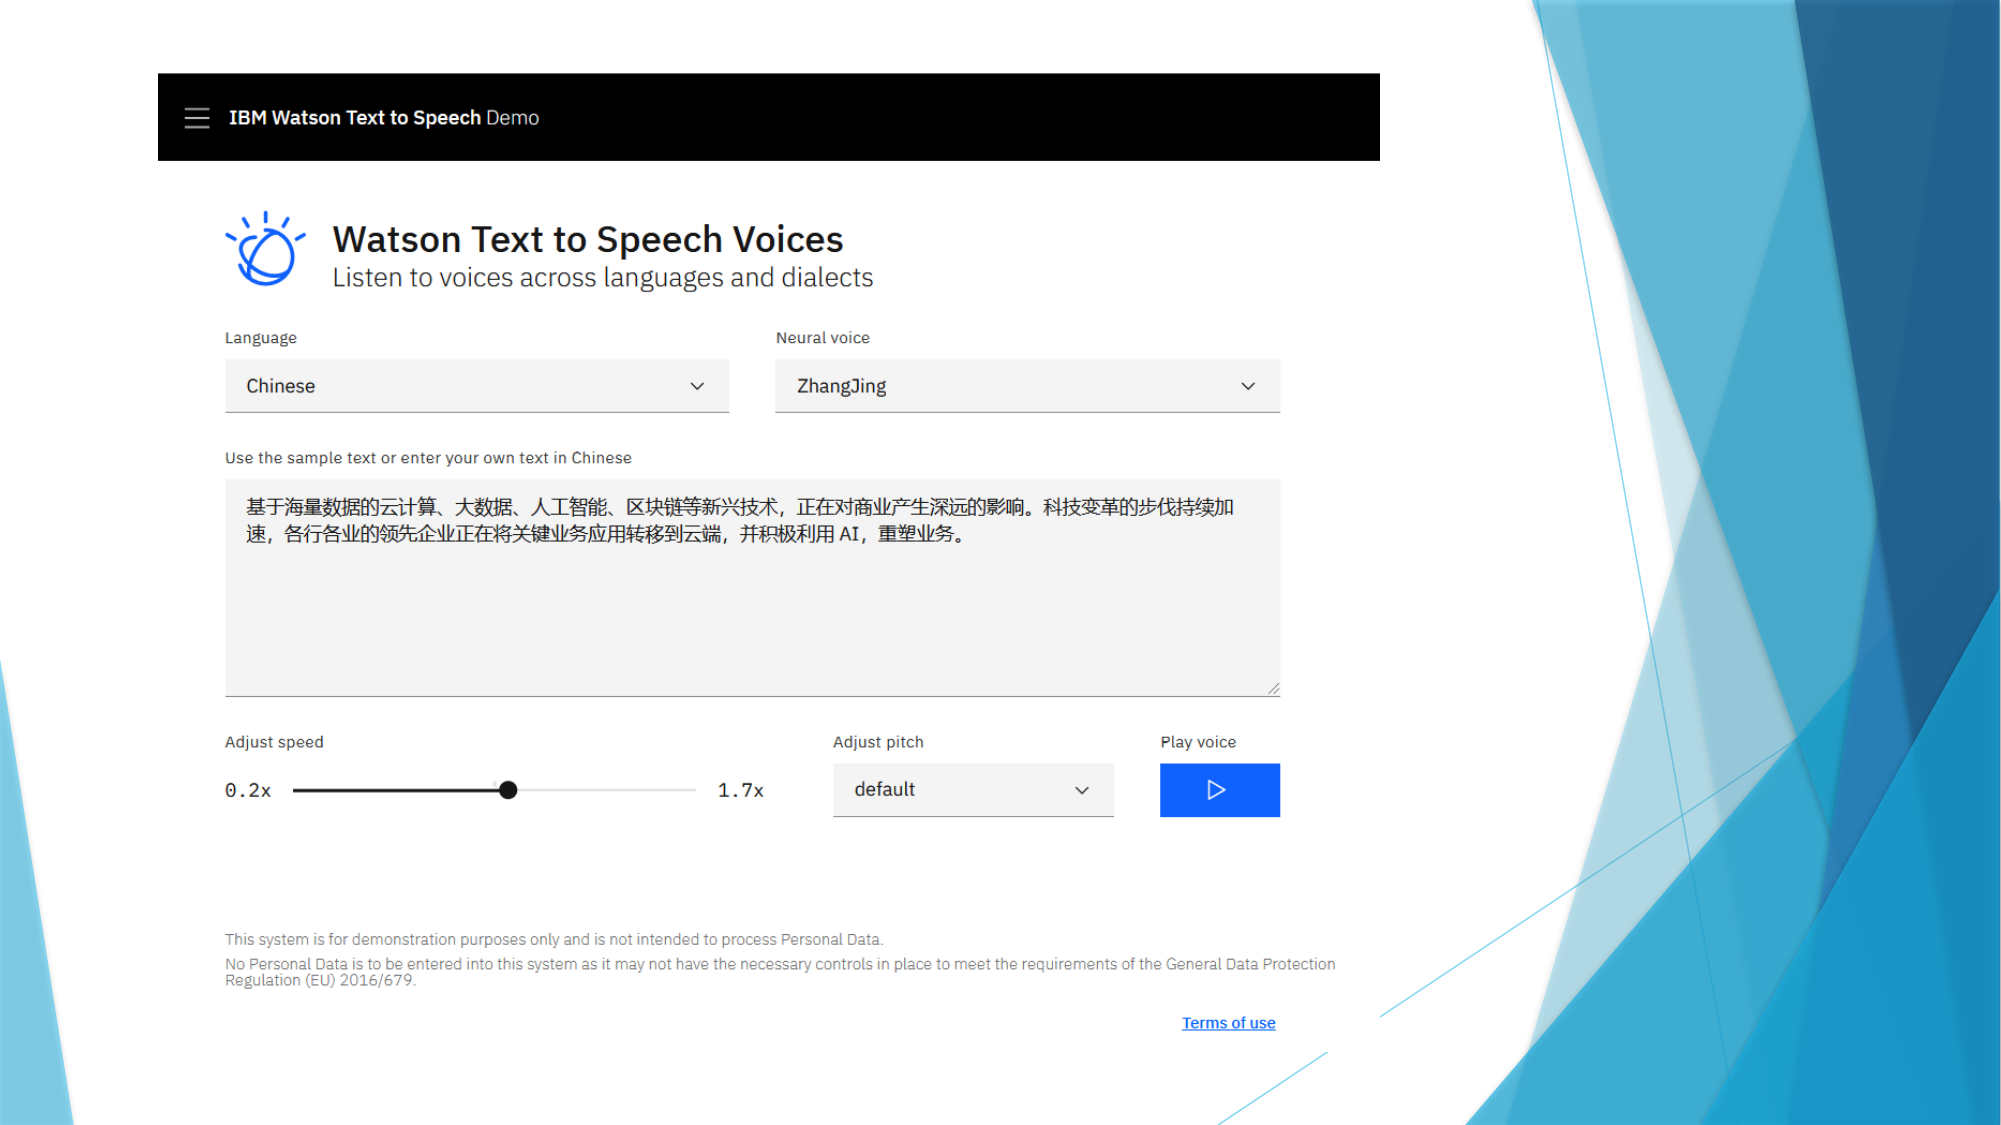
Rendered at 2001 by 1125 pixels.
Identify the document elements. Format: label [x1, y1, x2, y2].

picture [158, 73, 1380, 1052]
